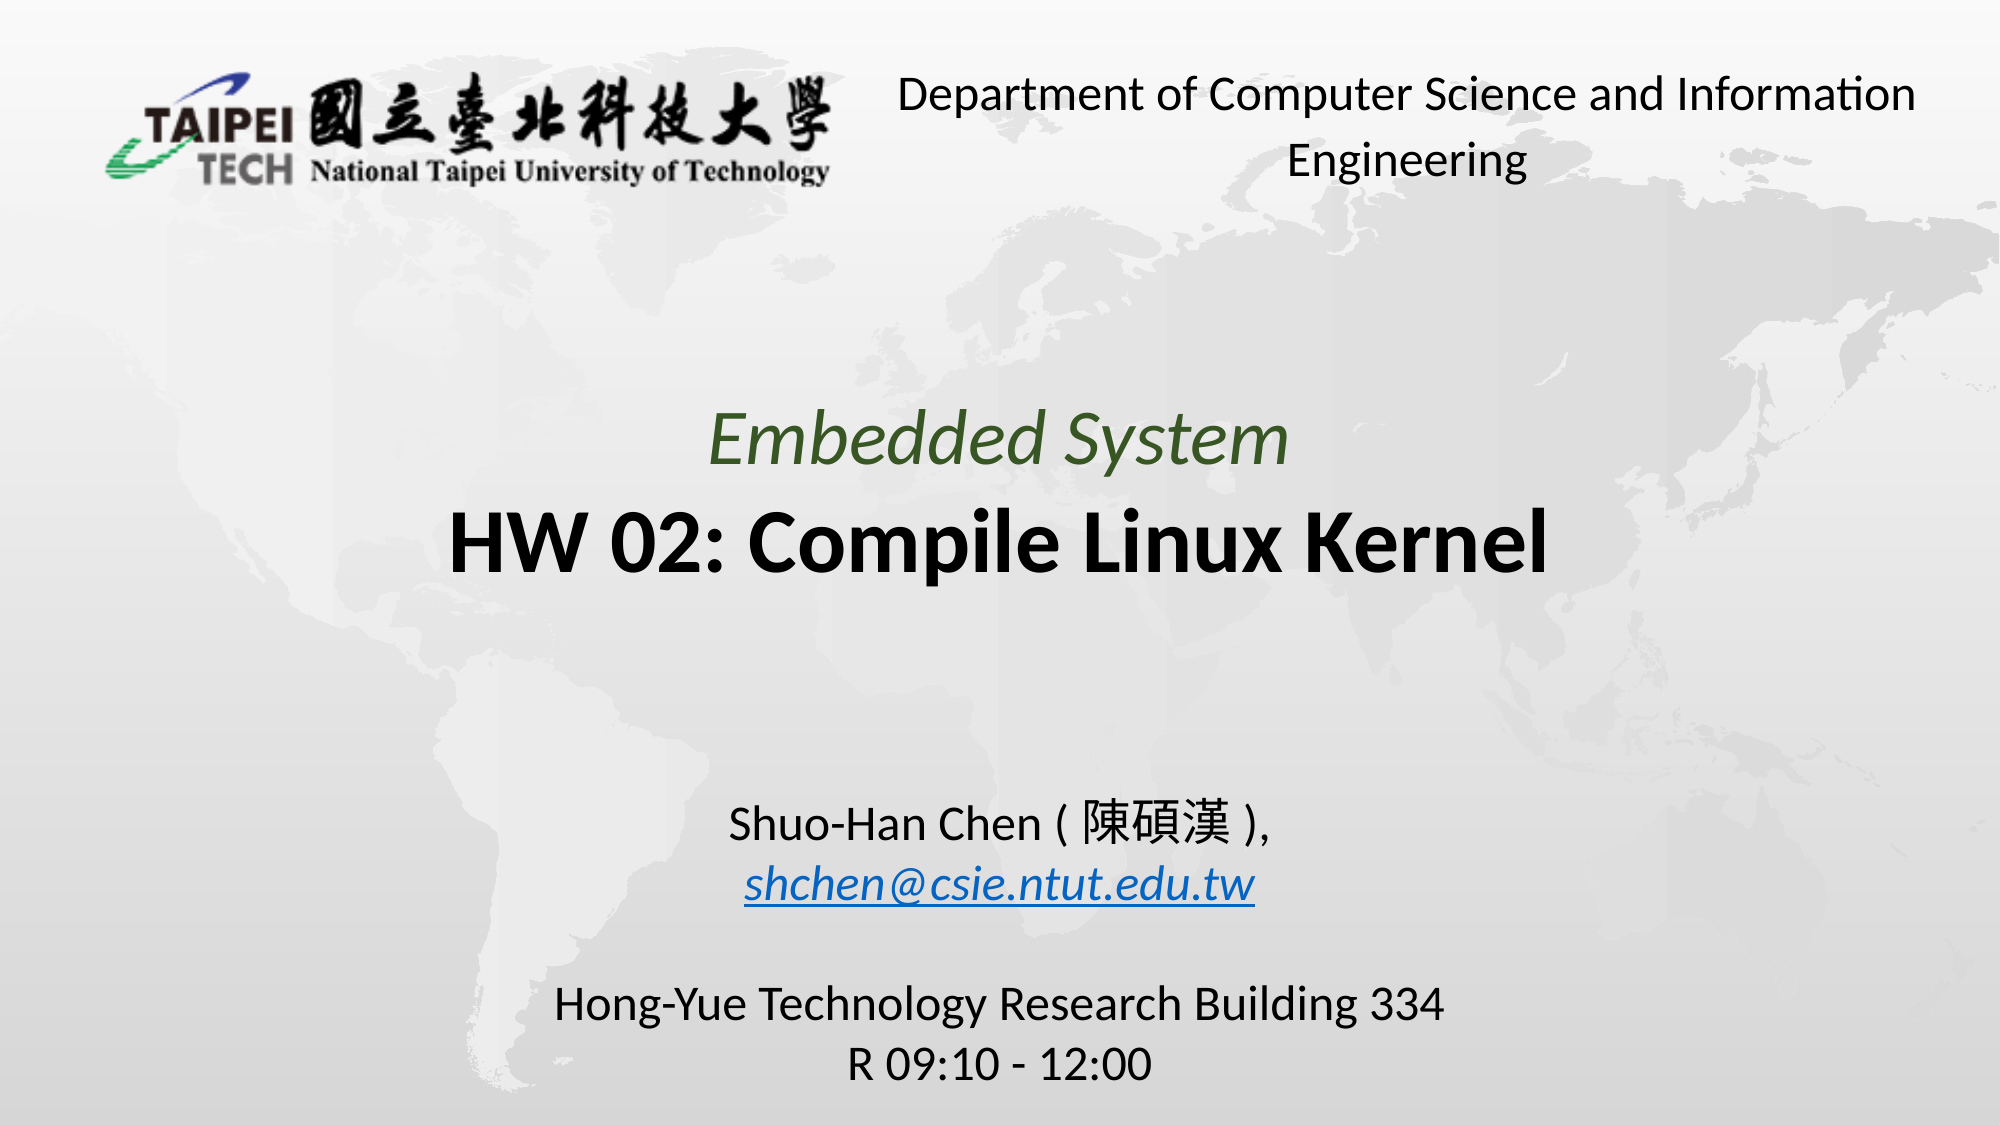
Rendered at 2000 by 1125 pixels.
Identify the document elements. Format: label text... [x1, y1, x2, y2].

subtitle Shuo-Han Chen (陳碩漢), shchen@csie.ntut.edu.tw Hong-Yue Technology Research Building 334 R 09:10 - 12:00 [441, 723, 1558, 1100]
picture [101, 70, 840, 190]
text_box Department of Computer Science and Information Engineering [869, 30, 1945, 195]
title Embedded System HW 02: Compile Linux Kernel [199, 314, 1800, 598]
